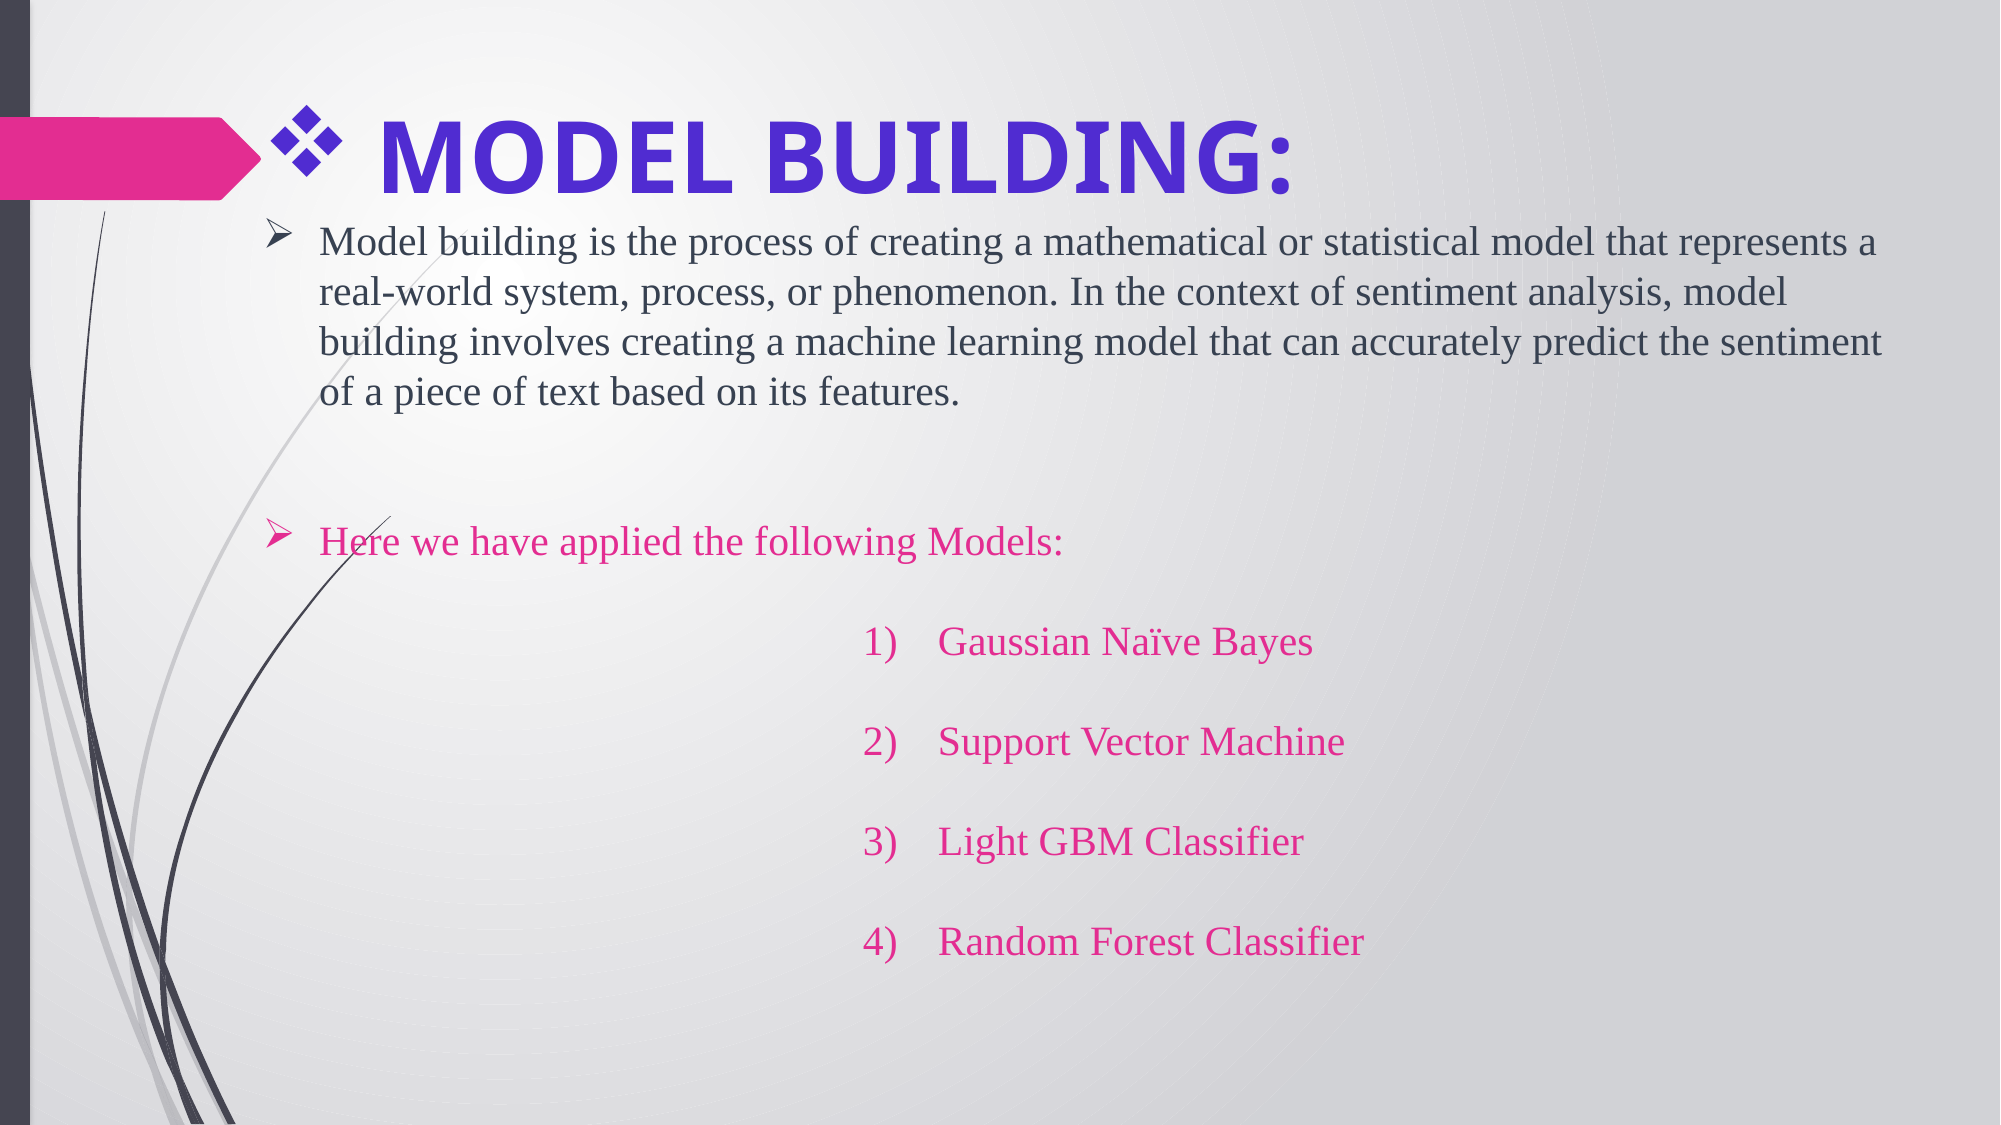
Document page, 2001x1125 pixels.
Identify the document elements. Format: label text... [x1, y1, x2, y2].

text_box MODEL BUILDING: Model building is the process of creating a mathematical or statistical model that represents a real-world system, process, or phenomenon. In the context of sentiment analysis, model building involves creating a machine learning model that can accurately predict the sentiment of a piece of text based on its features. Here we have applied the following Models: Gaussian Naïve Bayes Support Vector Machine Light GBM Classifier Random Forest Classifier [248, 86, 1931, 1072]
